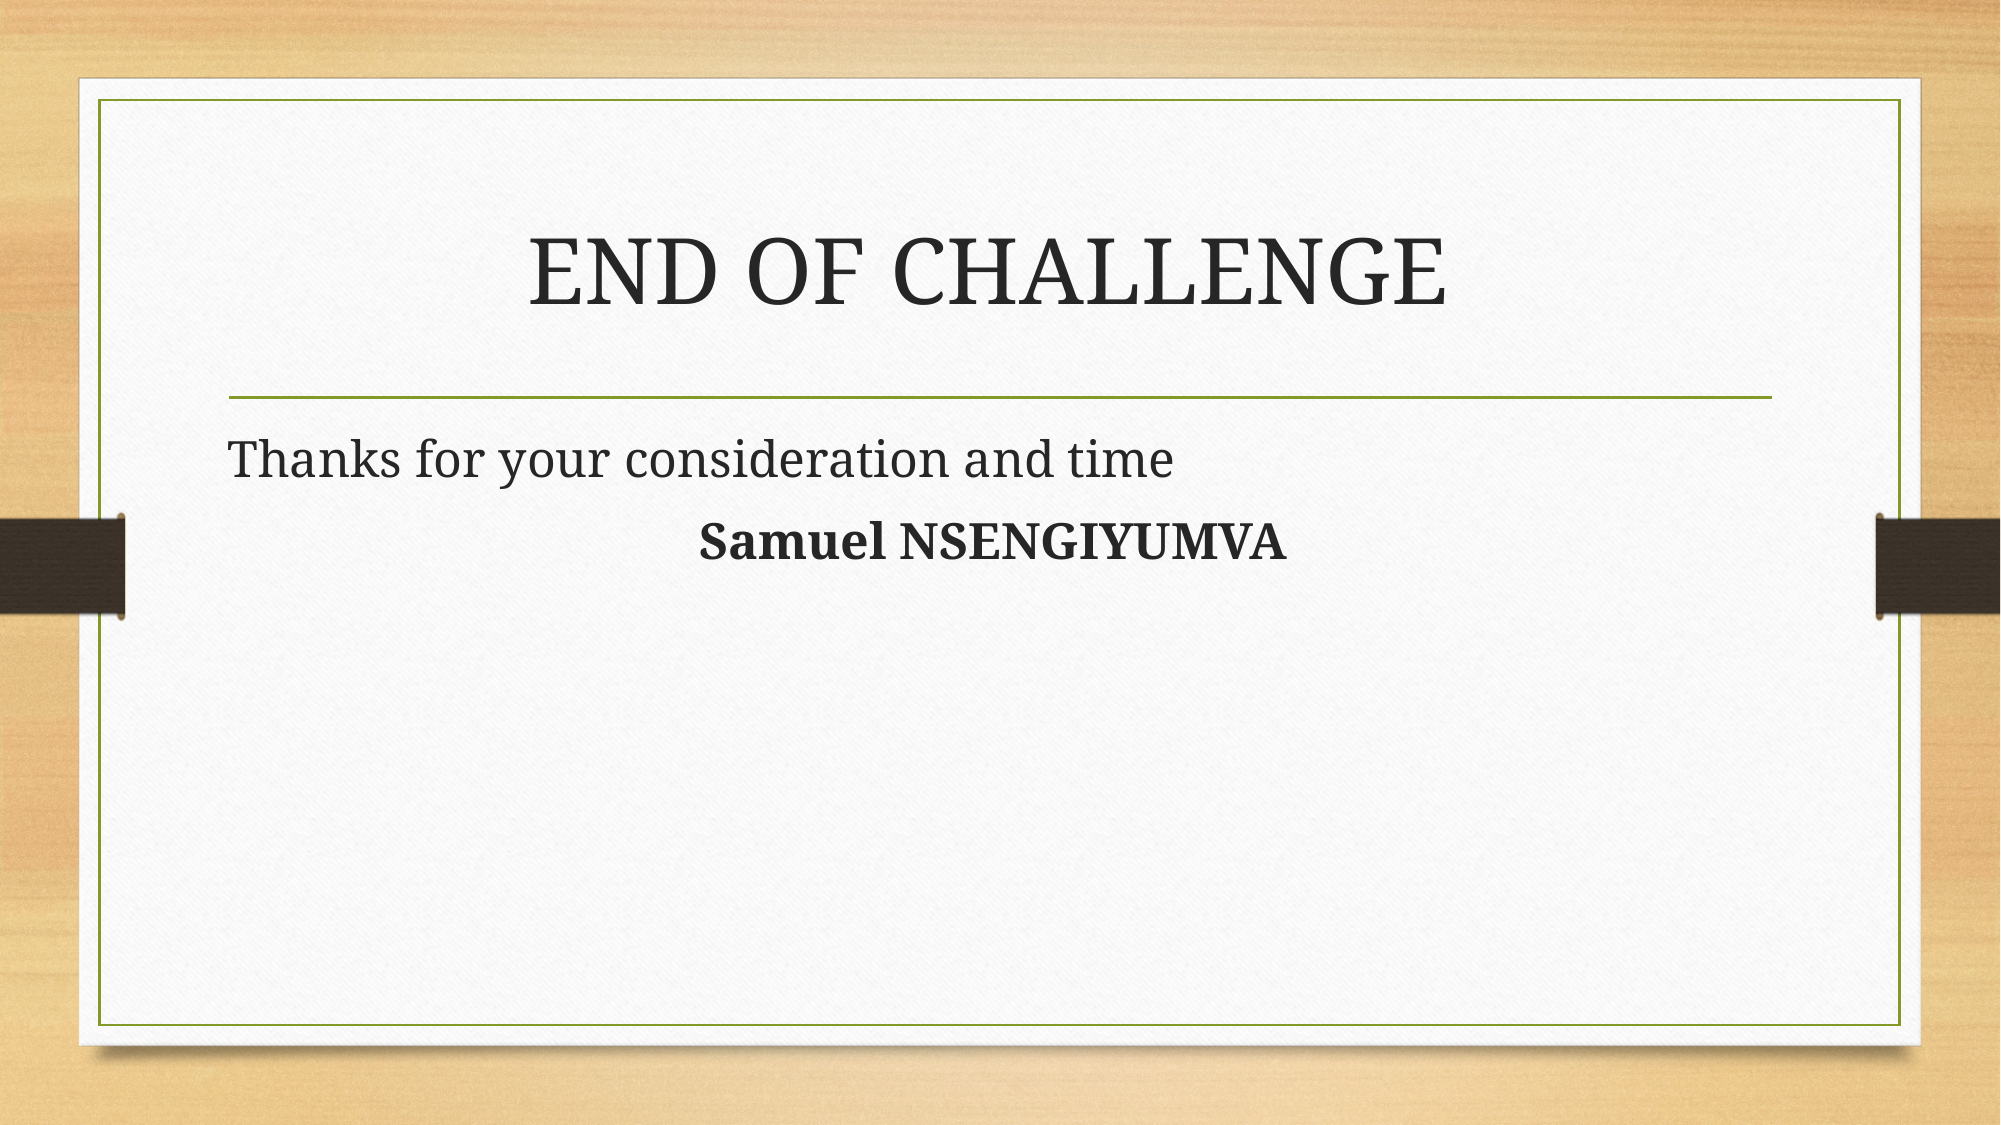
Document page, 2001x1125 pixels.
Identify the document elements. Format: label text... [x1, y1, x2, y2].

picture [0, 0, 2001, 1125]
title END OF CHALLENGE [212, 161, 1788, 375]
list Thanks for your consideration and time Samuel NSENGIYUMVA [212, 419, 1788, 964]
